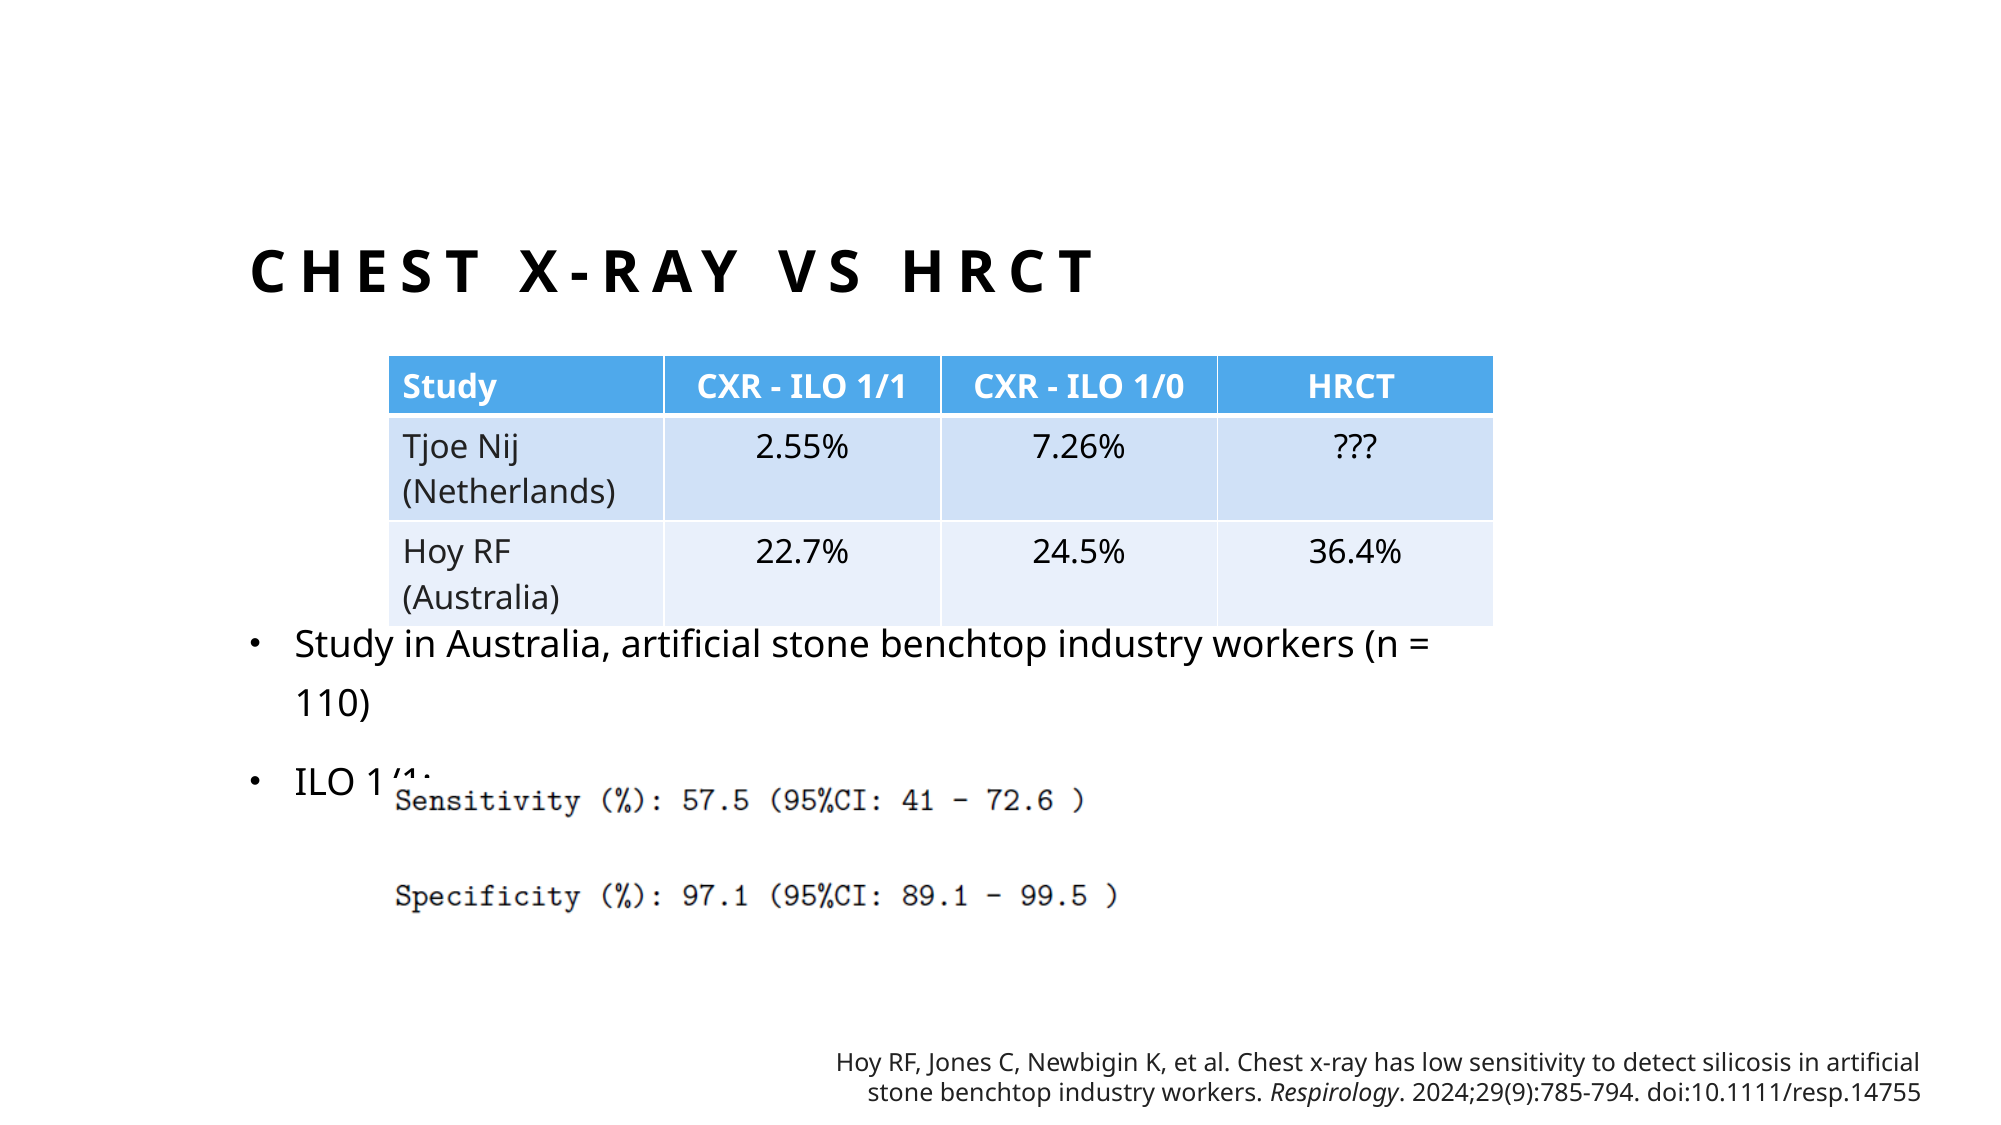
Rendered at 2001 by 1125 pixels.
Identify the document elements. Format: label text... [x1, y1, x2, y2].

text_box Hoy RF, Jones C, Newbigin K, et al. Chest x-ray has low sensitivity to detect silicosis in artificial stone benchtop industry workers. Respirology. 2024;29(9):785-794. doi:10.1111/resp.14755 [794, 1038, 1937, 1114]
table_header CXR - ILO 1/1 [665, 356, 940, 413]
picture [387, 778, 1131, 934]
table_cell Tjoe Nij (Netherlands) [389, 418, 663, 520]
table_cell 7.26% [942, 418, 1217, 520]
table_header Study [389, 356, 663, 413]
table_cell 2.55% [665, 418, 940, 520]
table_header CXR - ILO 1/0 [942, 356, 1217, 413]
table_cell 36.4% [1218, 522, 1493, 626]
table_cell ??? [1218, 418, 1493, 520]
table_cell 24.5% [942, 522, 1217, 626]
title Chest X-RAY VS HRCT [234, 171, 1750, 313]
list Study in Australia, artificial stone benchtop industry workers (n = 110) ILO 1/1: [234, 375, 1511, 934]
table_cell Hoy RF (Australia) [389, 522, 663, 626]
table_header HRCT [1218, 356, 1493, 413]
table_cell 22.7% [665, 522, 940, 626]
